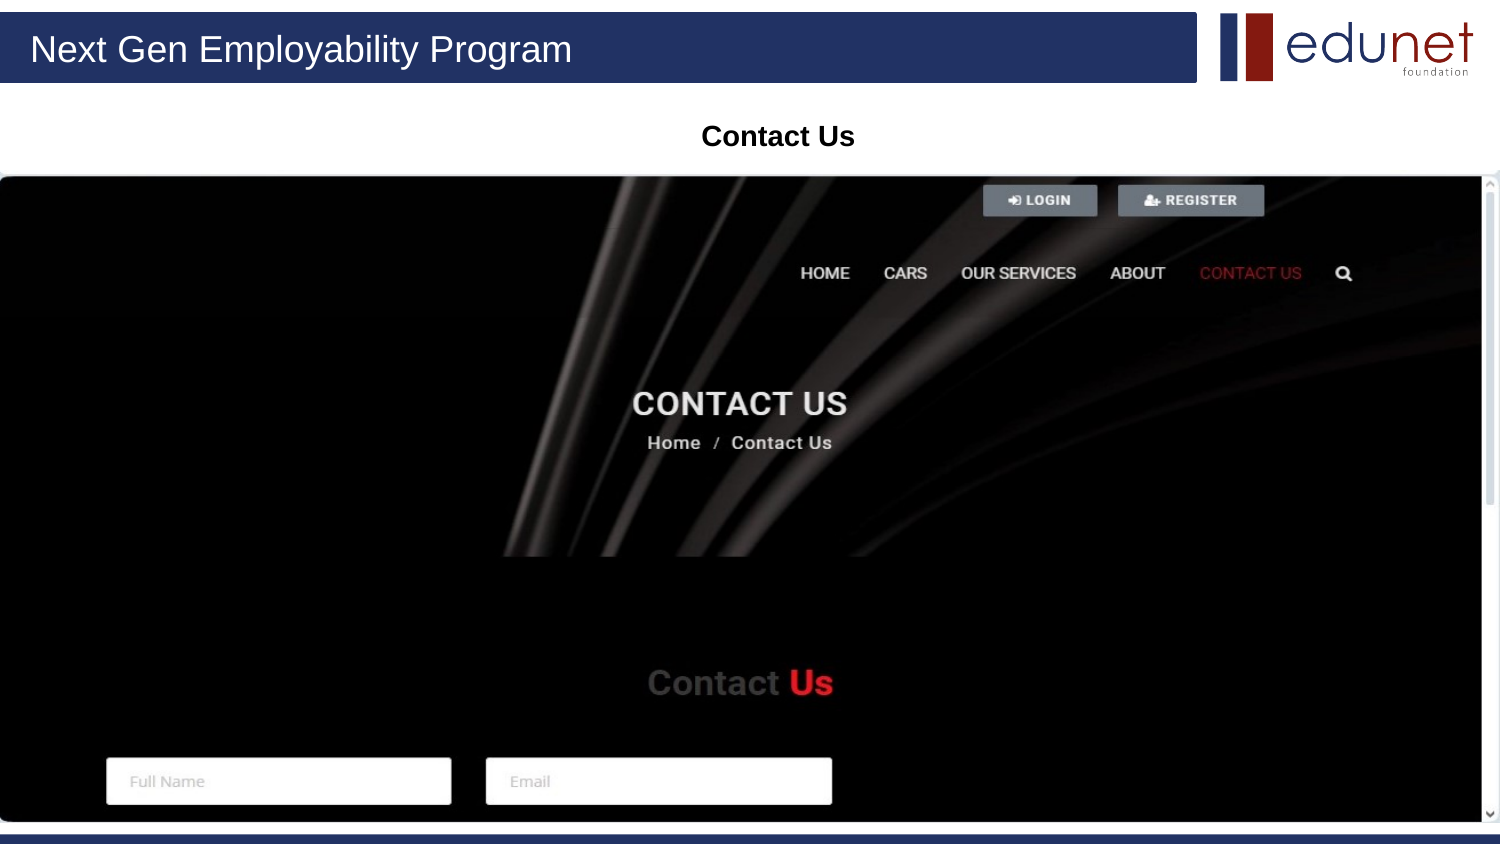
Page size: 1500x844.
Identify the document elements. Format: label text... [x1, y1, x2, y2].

picture [0, 169, 1500, 823]
title Contact Us [101, 91, 1396, 168]
picture [1279, 14, 1482, 83]
